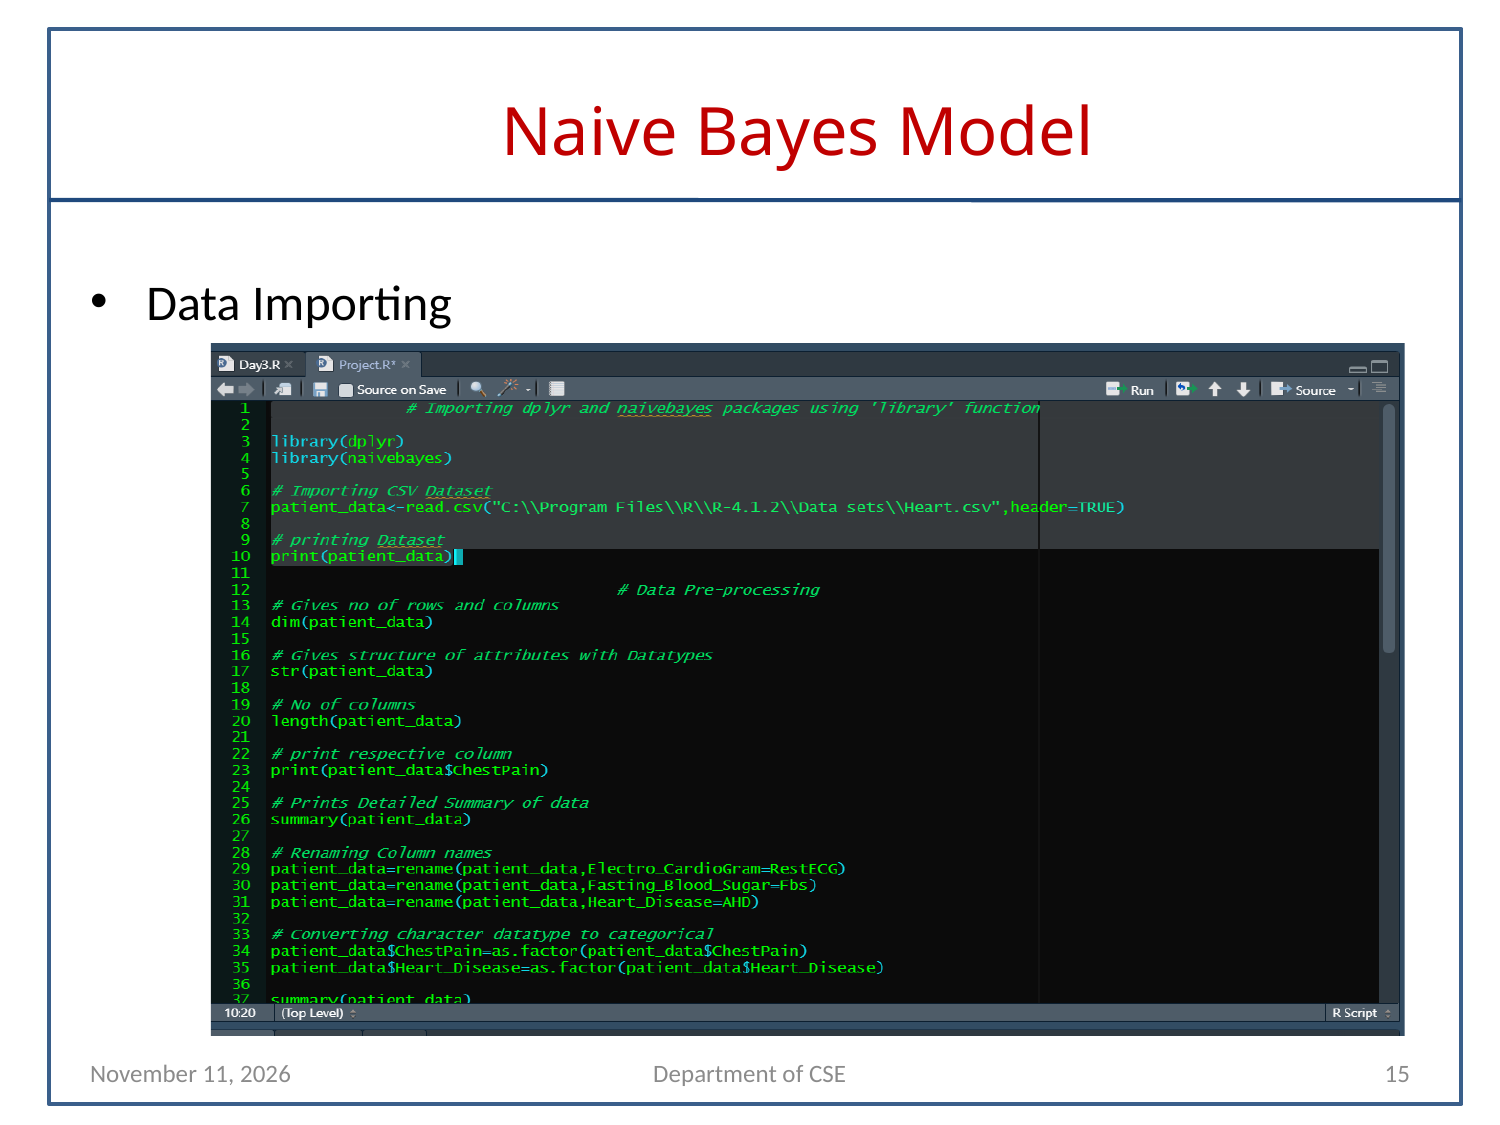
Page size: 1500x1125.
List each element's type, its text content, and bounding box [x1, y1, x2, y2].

list Data Importing [75, 262, 1425, 1005]
slide_number 15 [1074, 1042, 1425, 1103]
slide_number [75, 1042, 425, 1103]
footer Department of CSE [512, 1045, 988, 1103]
title Naive Bayes Model [62, 87, 1413, 171]
picture [210, 343, 1405, 1037]
